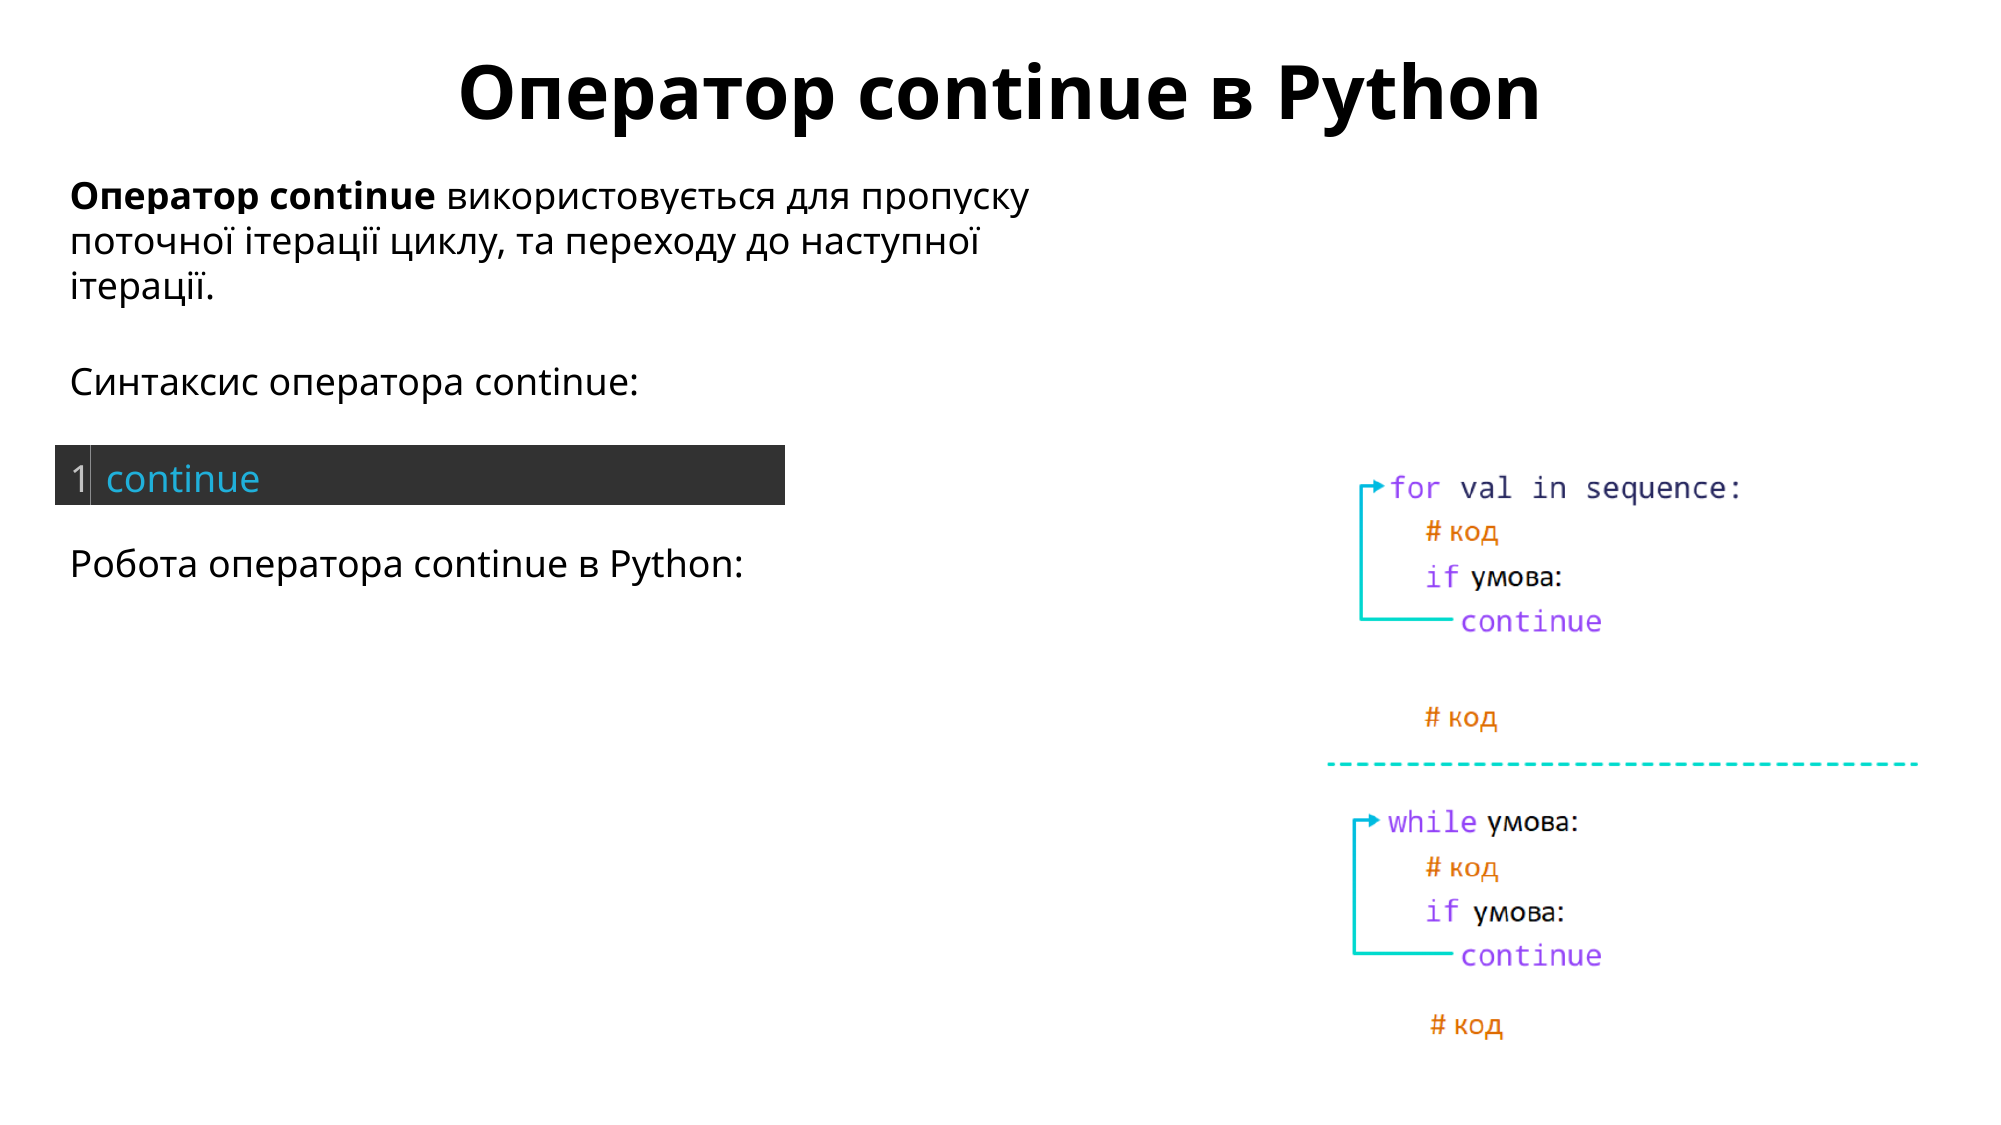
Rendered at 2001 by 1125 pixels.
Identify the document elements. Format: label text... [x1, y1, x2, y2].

table_header 1 [55, 445, 90, 505]
text_box Оператор continue в Python [0, 37, 2000, 142]
text_box Оператор continue використовується для пропуску поточної ітерації циклу, та переходу до наступної ітерації. [54, 164, 1055, 315]
text_box Синтаксис оператора continue: [54, 350, 1055, 411]
table_header continue [91, 445, 785, 505]
text_box Робота оператора continue в Python: [54, 532, 1055, 592]
picture [1316, 458, 1946, 1066]
